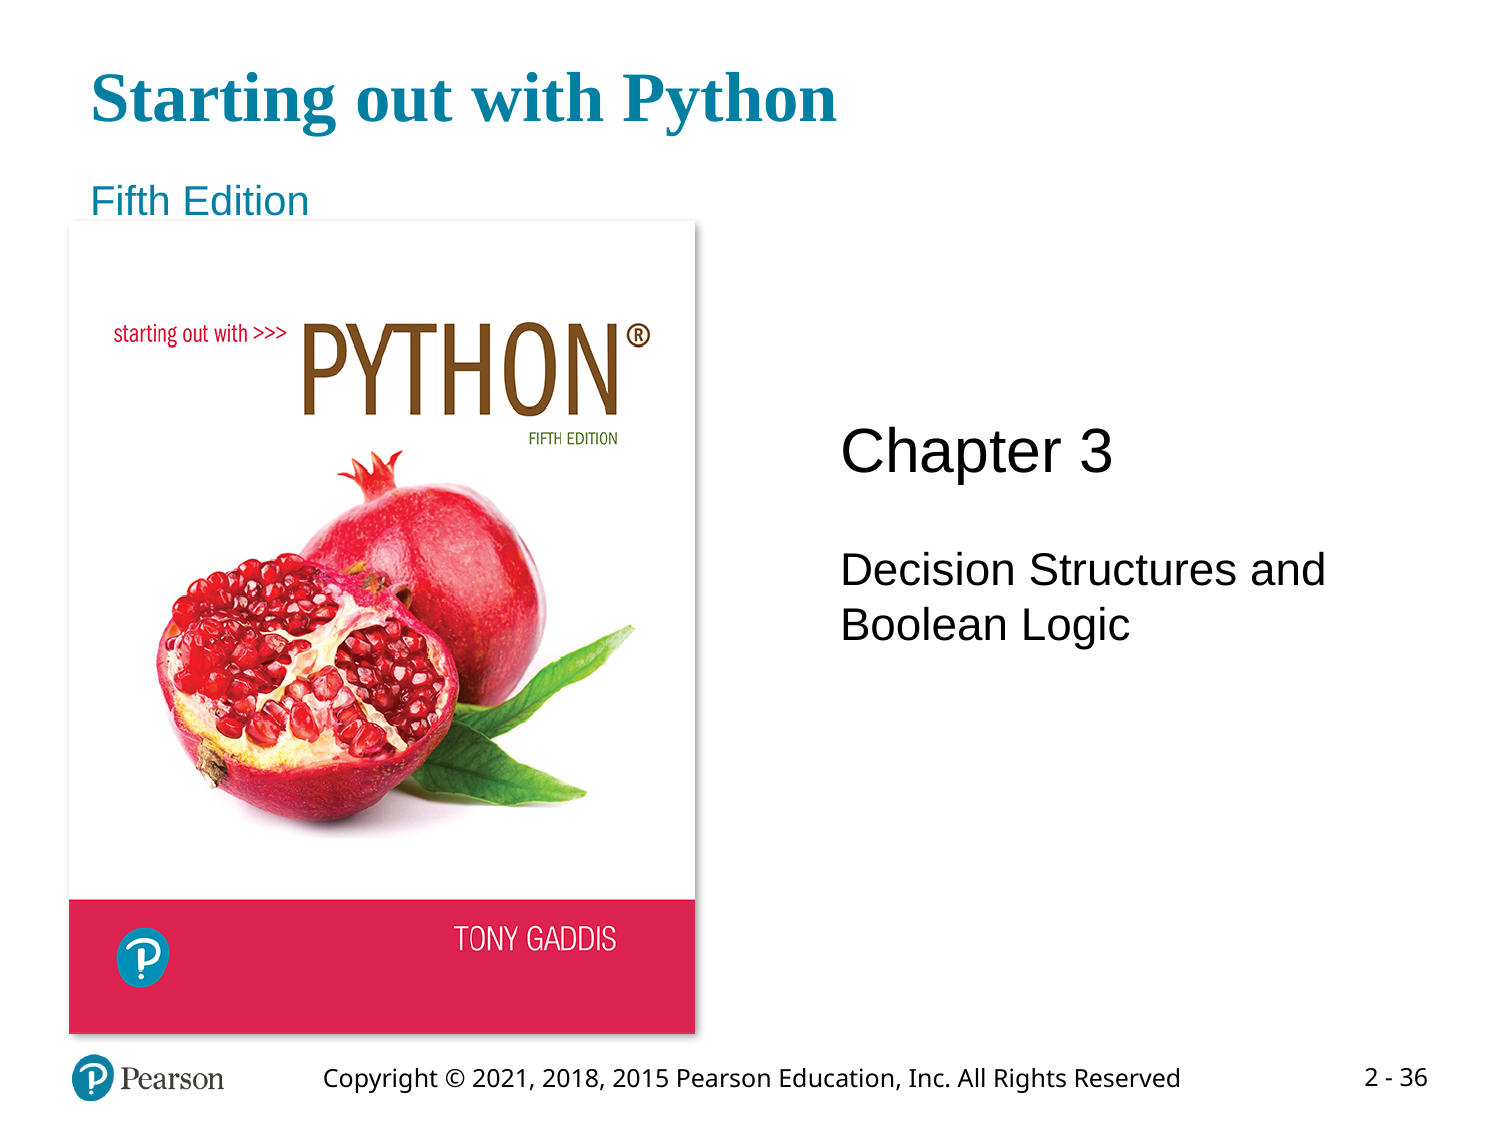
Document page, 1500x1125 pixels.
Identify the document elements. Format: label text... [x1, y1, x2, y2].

list Decision Structures and Boolean Logic [825, 525, 1425, 1005]
picture [81, 1064, 107, 1089]
list Fifth Edition [75, 158, 1425, 222]
picture [72, 1054, 89, 1072]
picture [68, 220, 695, 1034]
picture [99, 1054, 224, 1101]
picture [72, 1087, 83, 1101]
text_box Copyright © 2021, 2018, 2015 Pearson Education, Inc. All Rights Reserved [246, 1054, 1259, 1100]
list Chapter 3 [825, 237, 1425, 500]
title Starting out with Python [75, 35, 1463, 138]
